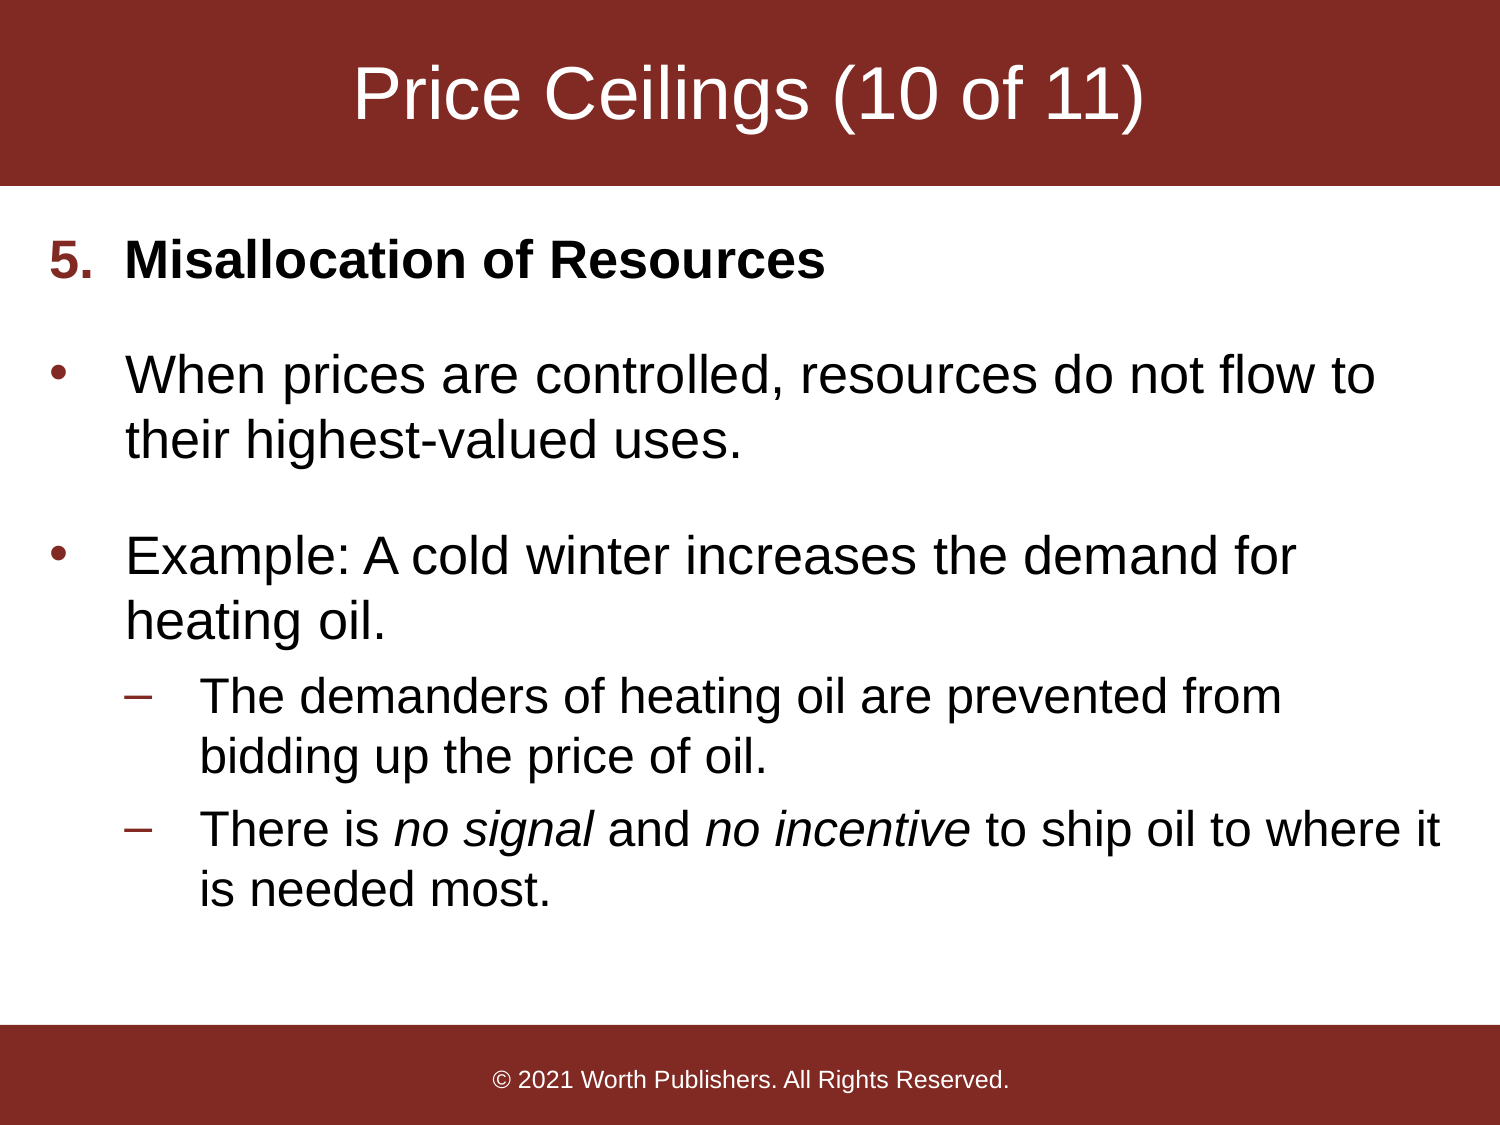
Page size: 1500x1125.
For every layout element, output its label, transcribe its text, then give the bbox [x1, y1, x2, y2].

title Price Ceilings (10 of 11) [0, 2, 1500, 177]
list Misallocation of Resources When prices are controlled, resources do not flow to their highest-valued uses. Example: A cold winter increases the demand for heating oil. The demanders of heating oil are prevented from bidding up the price of oil. There is no signal and no incentive to ship oil to where it is needed most. [34, 216, 1472, 1001]
